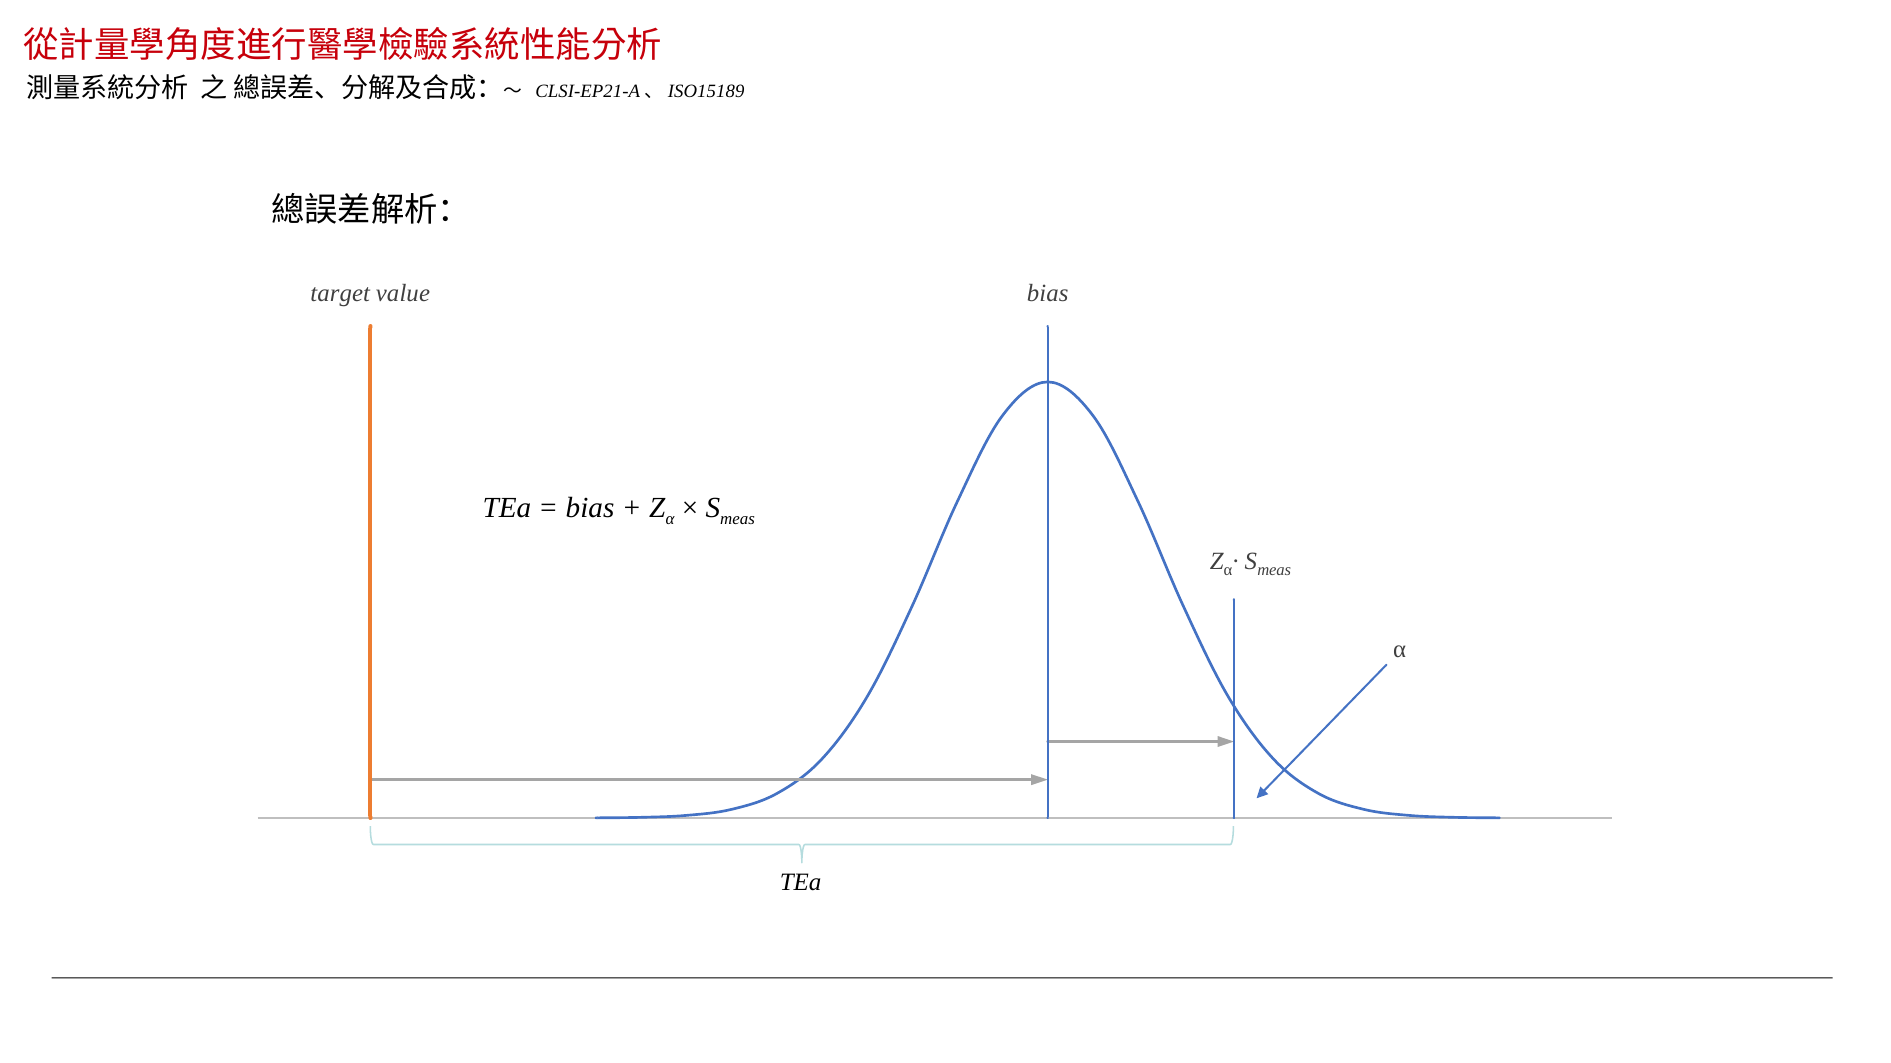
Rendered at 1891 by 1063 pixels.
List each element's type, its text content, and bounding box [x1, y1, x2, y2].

text_box 測量系統分析 之 總誤差、分解及合成：～ CLSI-EP21-A、ISO15189 [11, 62, 1327, 110]
title 從計量學角度進行醫學檢驗系統性能分析 [8, 7, 1407, 79]
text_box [226, 180, 1643, 901]
